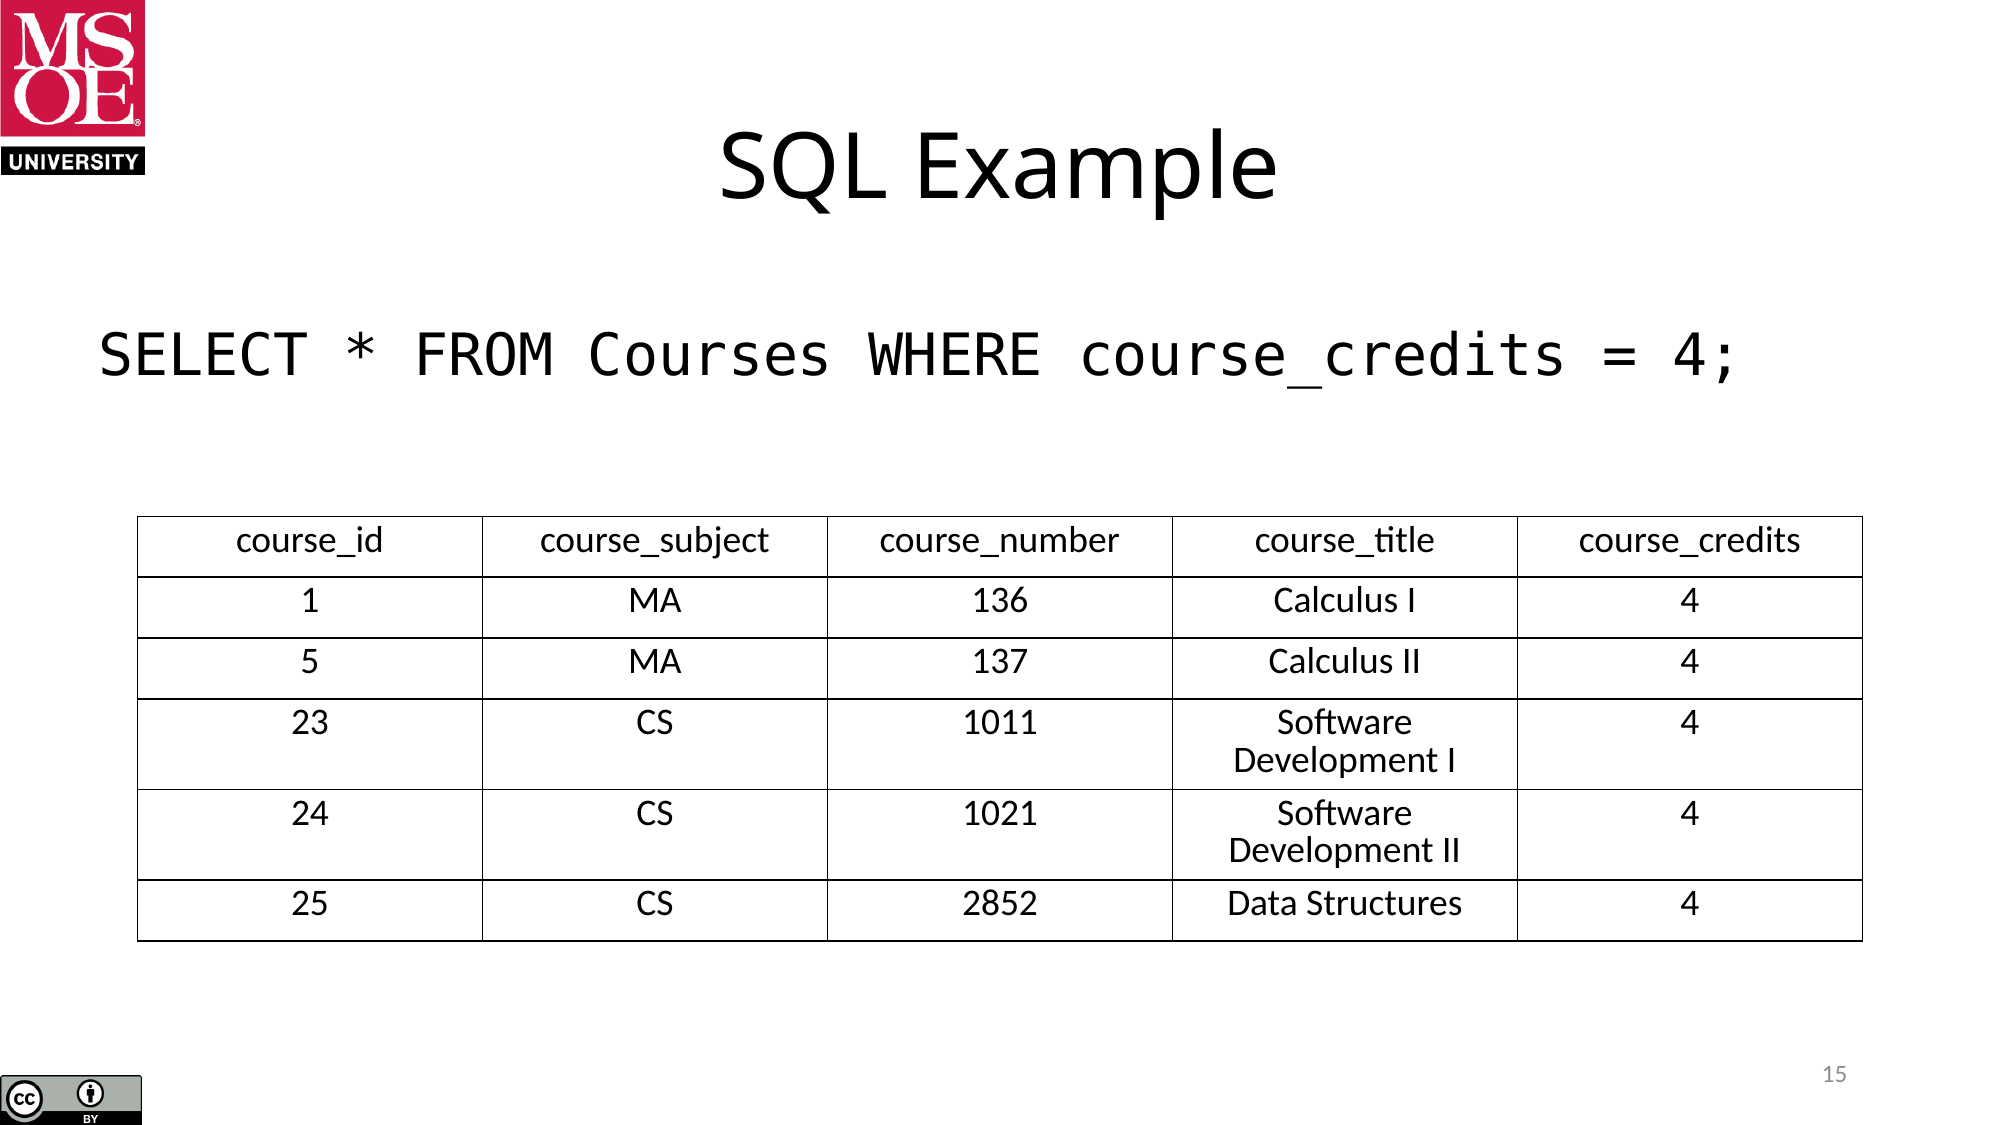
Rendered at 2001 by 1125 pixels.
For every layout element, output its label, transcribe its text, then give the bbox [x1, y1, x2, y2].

table_cell 4 [1518, 790, 1862, 879]
table_cell Calculus I [1173, 578, 1517, 637]
table_cell Data Structures [1173, 881, 1517, 940]
table_cell MA [483, 639, 827, 698]
table_cell CS [483, 881, 827, 940]
table_header course_id [138, 517, 482, 576]
picture [0, 1075, 142, 1125]
table_cell 24 [138, 790, 482, 879]
table_header course_subject [483, 517, 827, 576]
table_cell CS [483, 790, 827, 879]
table_cell 1021 [828, 790, 1172, 879]
table_cell 4 [1518, 881, 1862, 940]
table_cell Software Development I [1173, 700, 1517, 789]
table_cell 1011 [828, 700, 1172, 789]
table_cell 137 [828, 639, 1172, 698]
title SQL Example [137, 59, 1863, 278]
table_cell 4 [1518, 700, 1862, 789]
table_cell Software Development II [1173, 790, 1517, 879]
table_cell 2852 [828, 881, 1172, 940]
table_cell 1 [138, 578, 482, 637]
table_cell Calculus II [1173, 639, 1517, 698]
table_header course_credits [1518, 517, 1862, 576]
table_cell 4 [1518, 639, 1862, 698]
list SELECT * FROM Courses WHERE course_credits = 4; [83, 317, 1917, 483]
table_cell 136 [828, 578, 1172, 637]
table_cell CS [483, 700, 827, 789]
table_header course_number [828, 517, 1172, 576]
table_cell 25 [138, 881, 482, 940]
table_cell 5 [138, 639, 482, 698]
picture [0, 0, 145, 175]
table_header course_title [1173, 517, 1517, 576]
table_cell MA [483, 578, 827, 637]
table_cell 4 [1518, 578, 1862, 637]
slide_number 15 [1412, 1042, 1863, 1103]
table_cell 23 [138, 700, 482, 789]
